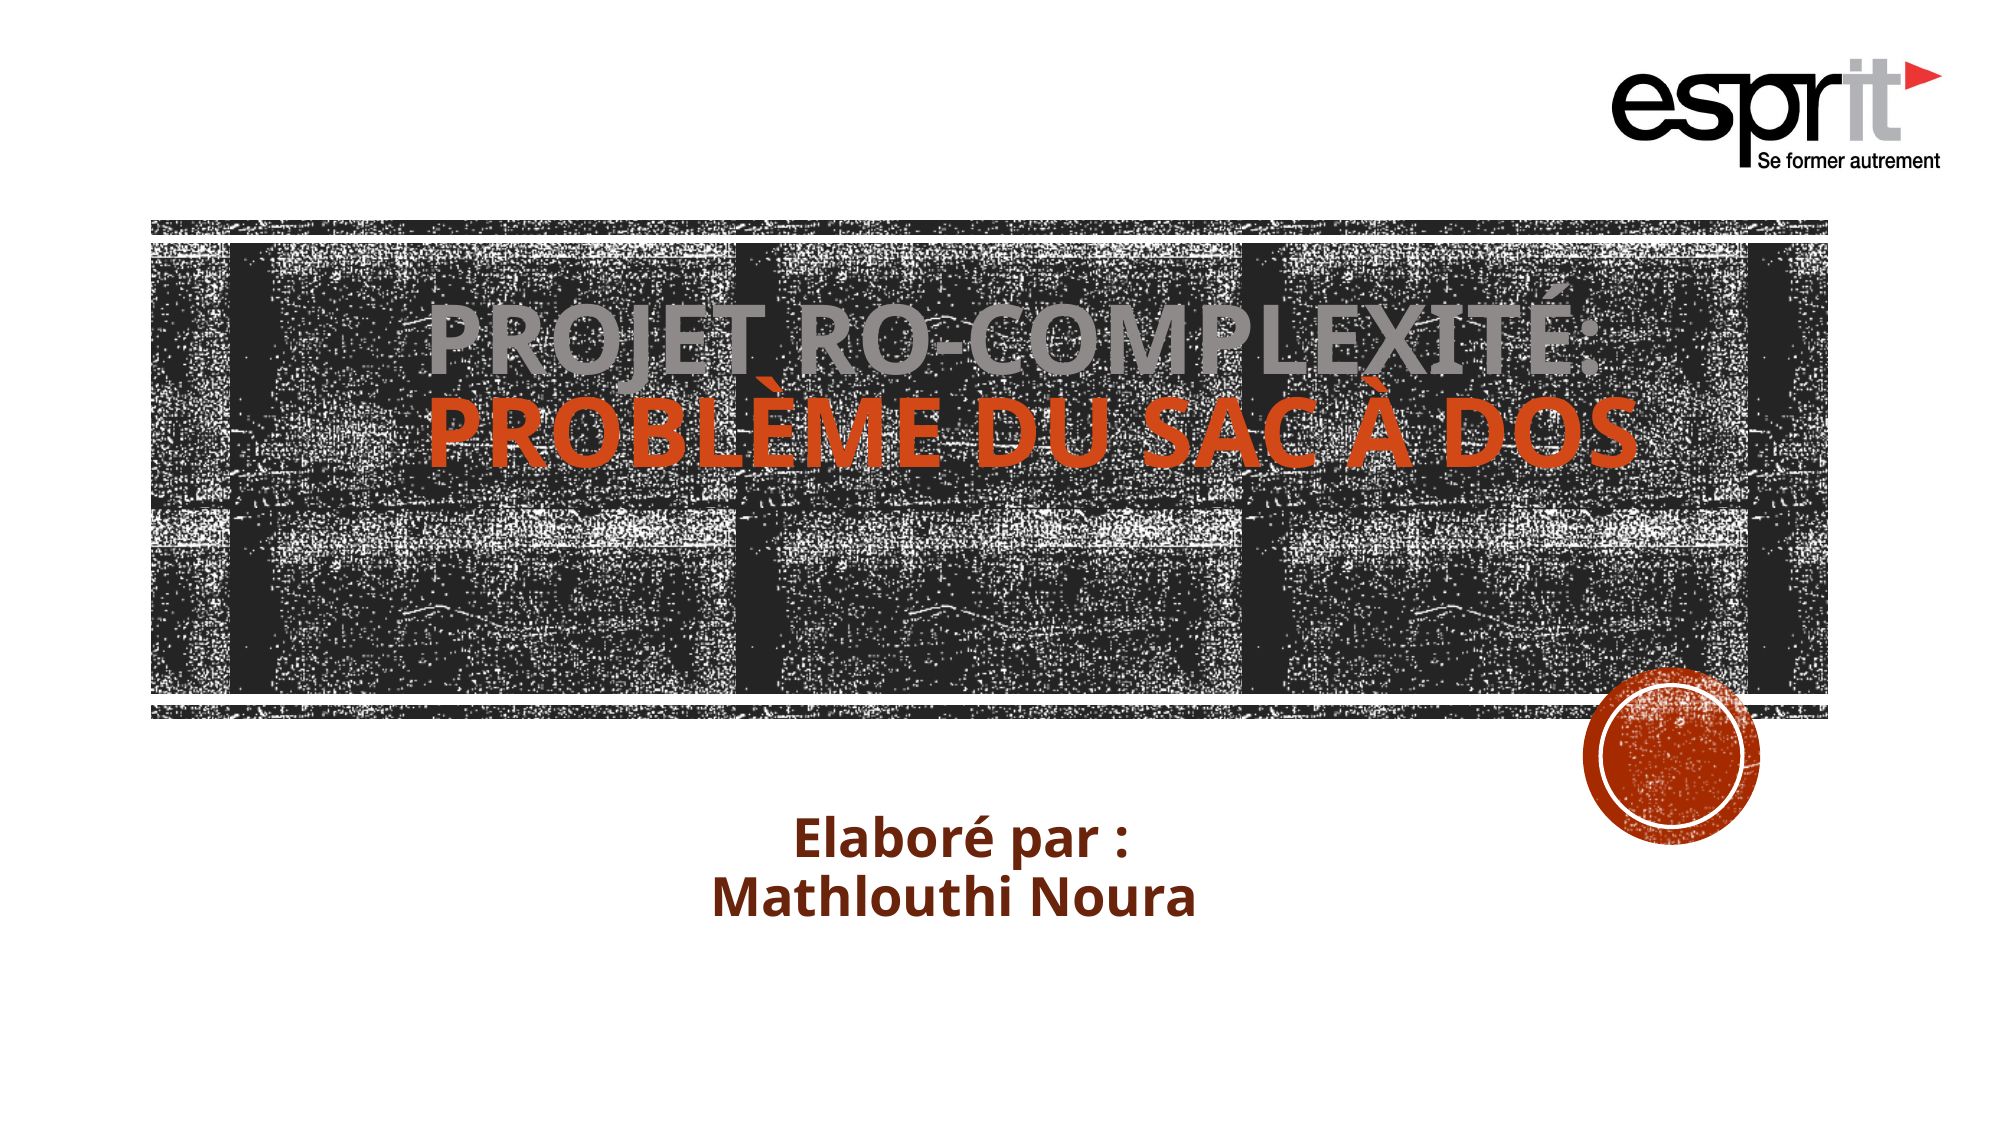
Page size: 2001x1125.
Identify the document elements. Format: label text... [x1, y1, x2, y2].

text_box Elaboré par : Mathlouthi Noura [511, 773, 1411, 1044]
title Projet RO-Complexité: Problème Du Sac à Dos [408, 284, 1665, 735]
picture [1605, 55, 1949, 198]
